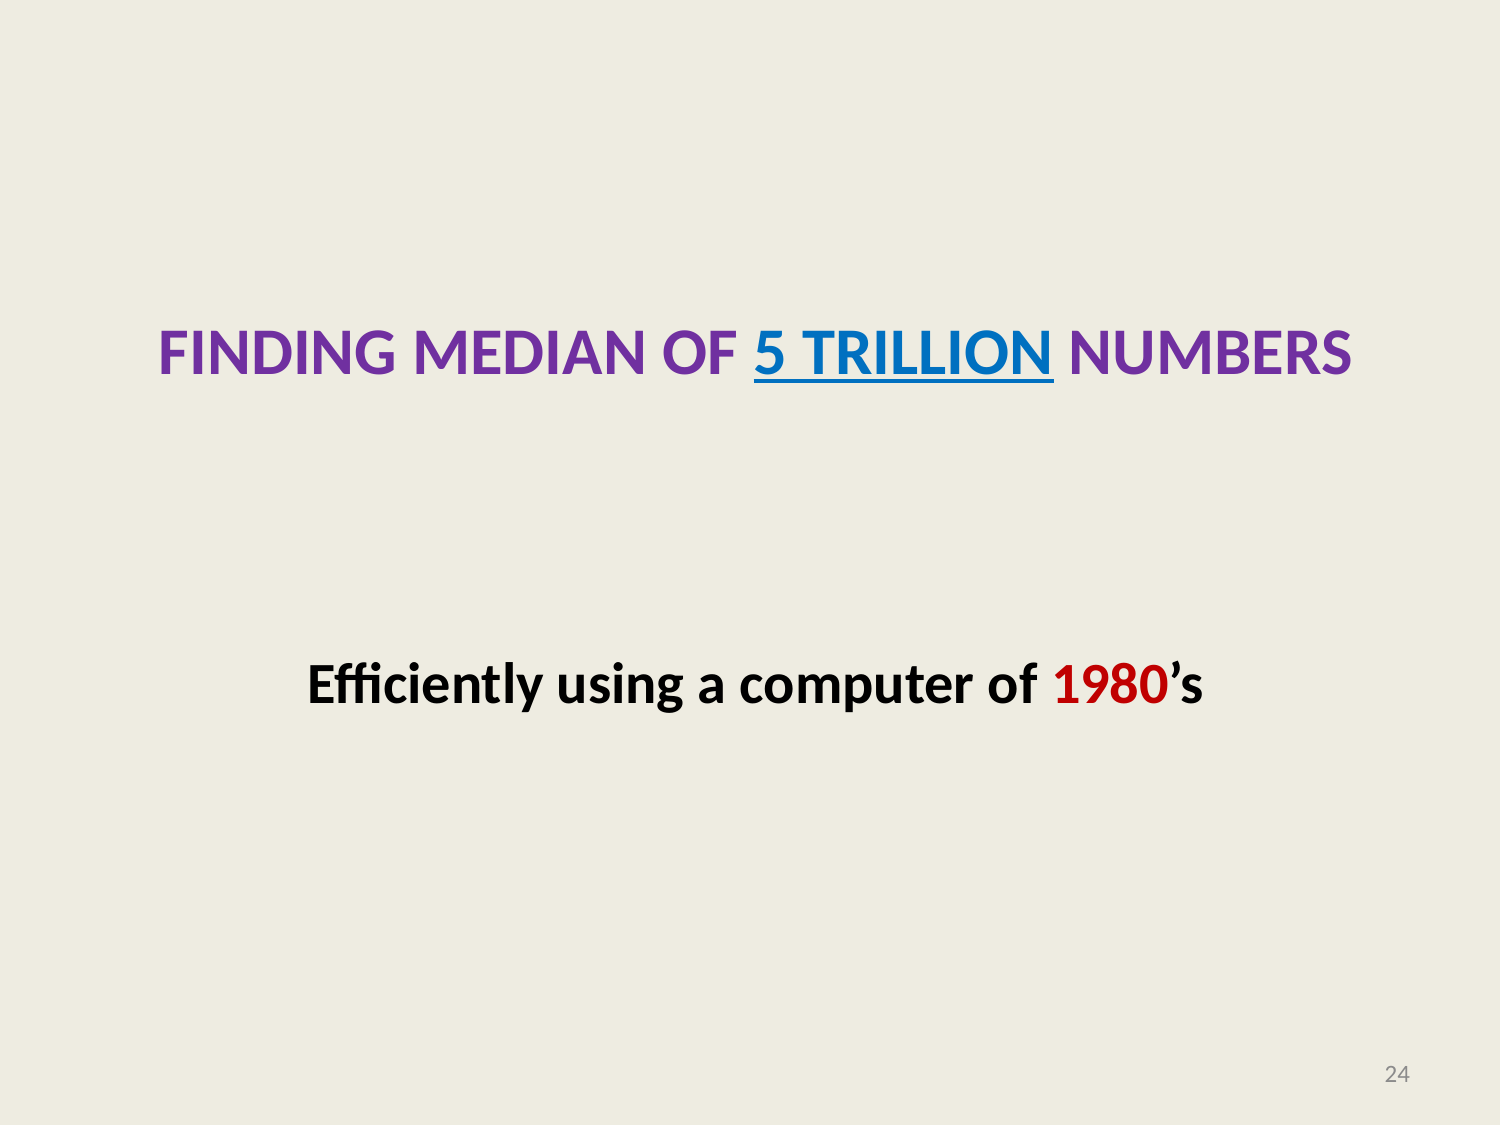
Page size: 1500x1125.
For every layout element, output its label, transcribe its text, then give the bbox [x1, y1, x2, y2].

title Finding Median of 5 Trillion numbers [118, 299, 1394, 476]
slide_number 24 [1074, 1042, 1425, 1103]
list Efficiently using a computer of 1980’s [118, 476, 1394, 723]
